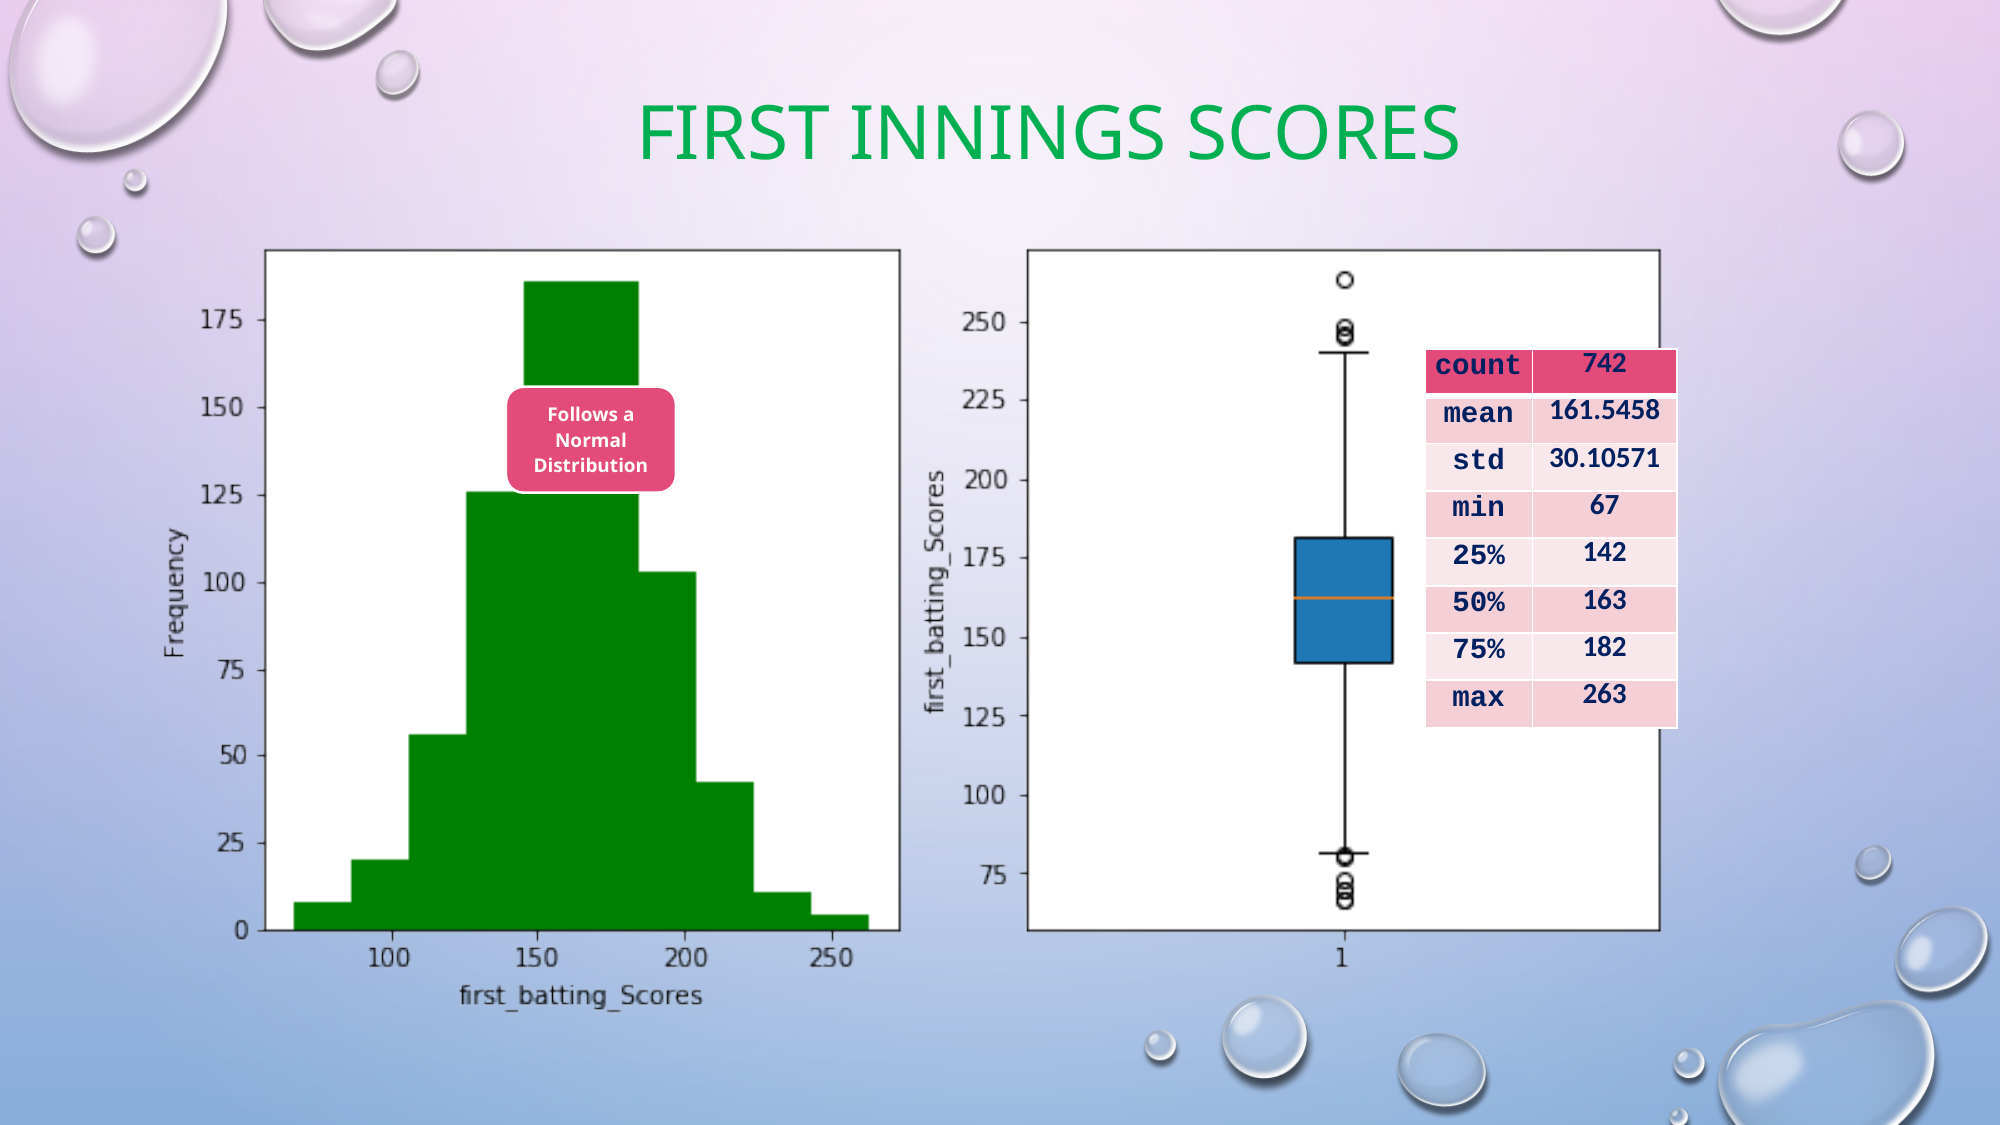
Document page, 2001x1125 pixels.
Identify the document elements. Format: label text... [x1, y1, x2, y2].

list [147, 232, 1678, 1028]
title First Innings Scores [199, 4, 1900, 267]
picture [0, 0, 2000, 1125]
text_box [505, 386, 979, 493]
